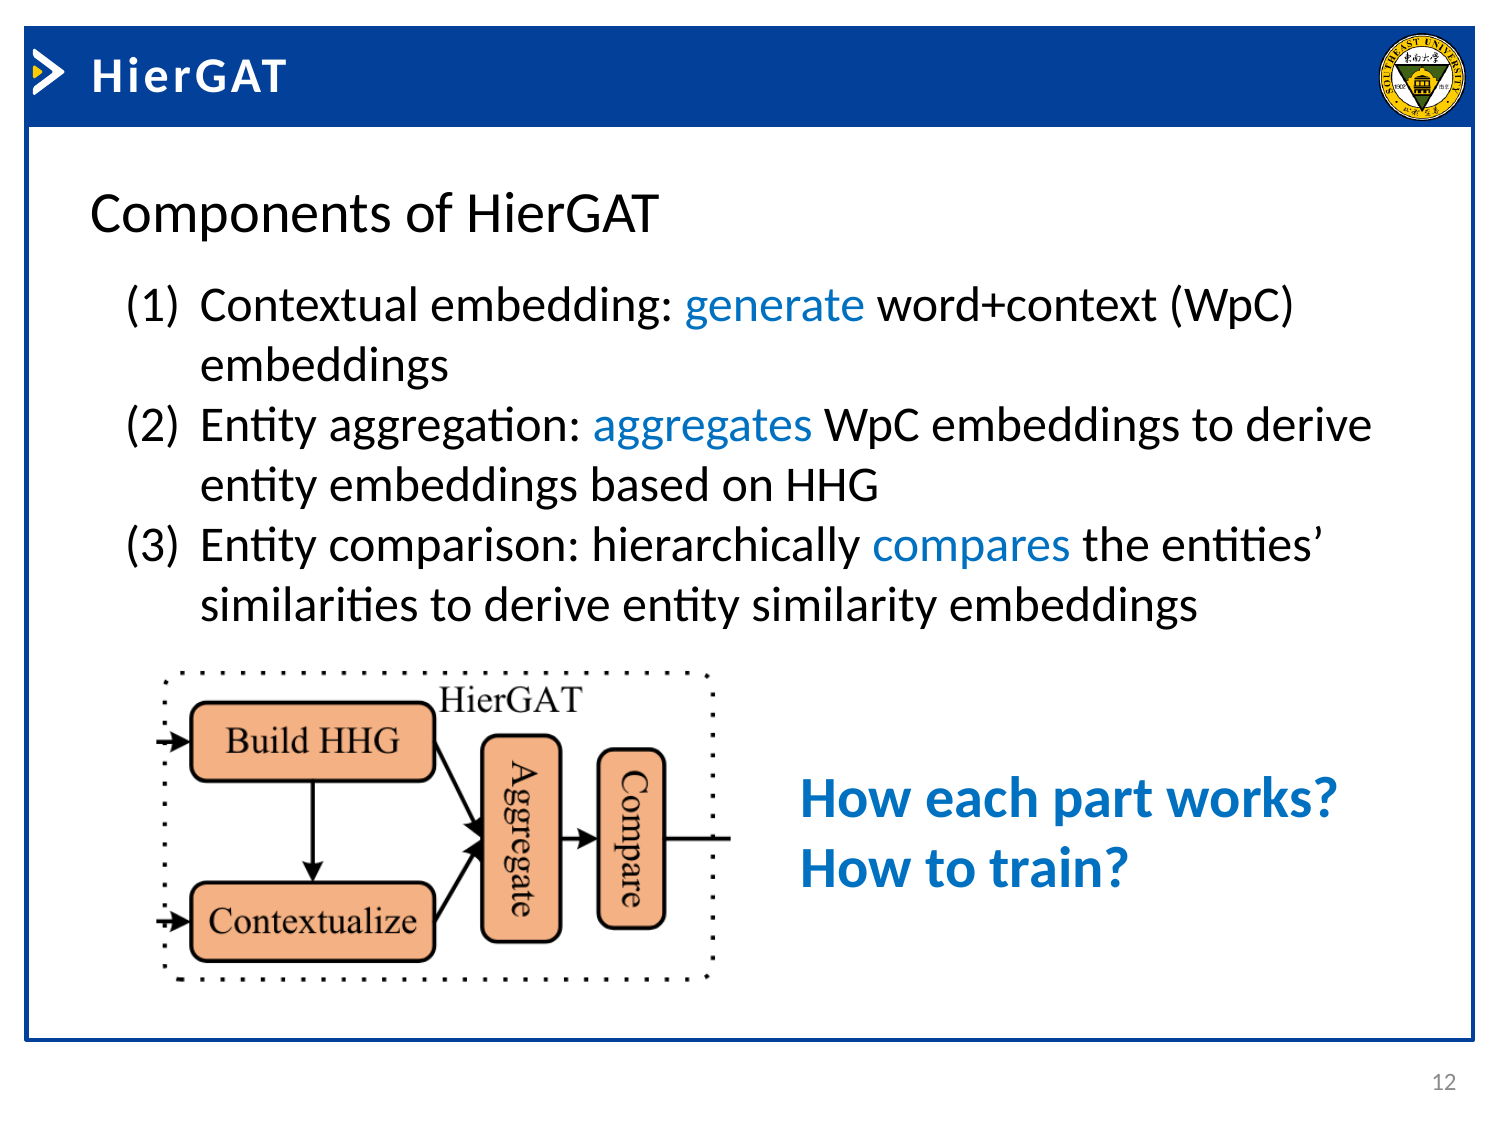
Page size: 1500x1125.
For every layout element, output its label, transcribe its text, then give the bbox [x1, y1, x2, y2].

picture [1378, 33, 1467, 121]
text_box Contextual embedding: generate word+context (WpC) embeddings Entity aggregation: aggregates WpC embeddings to derive entity embeddings based on HHG Entity comparison: hierarchically compares the entities’ similarities to derive entity similarity embeddings [110, 264, 1442, 640]
picture [156, 666, 731, 993]
text_box How each part works? How to train? [786, 751, 1400, 907]
text_box Components of HierGAT [75, 166, 1093, 252]
text_box HierGAT [76, 34, 1442, 110]
slide_number 12 [1382, 1051, 1472, 1111]
